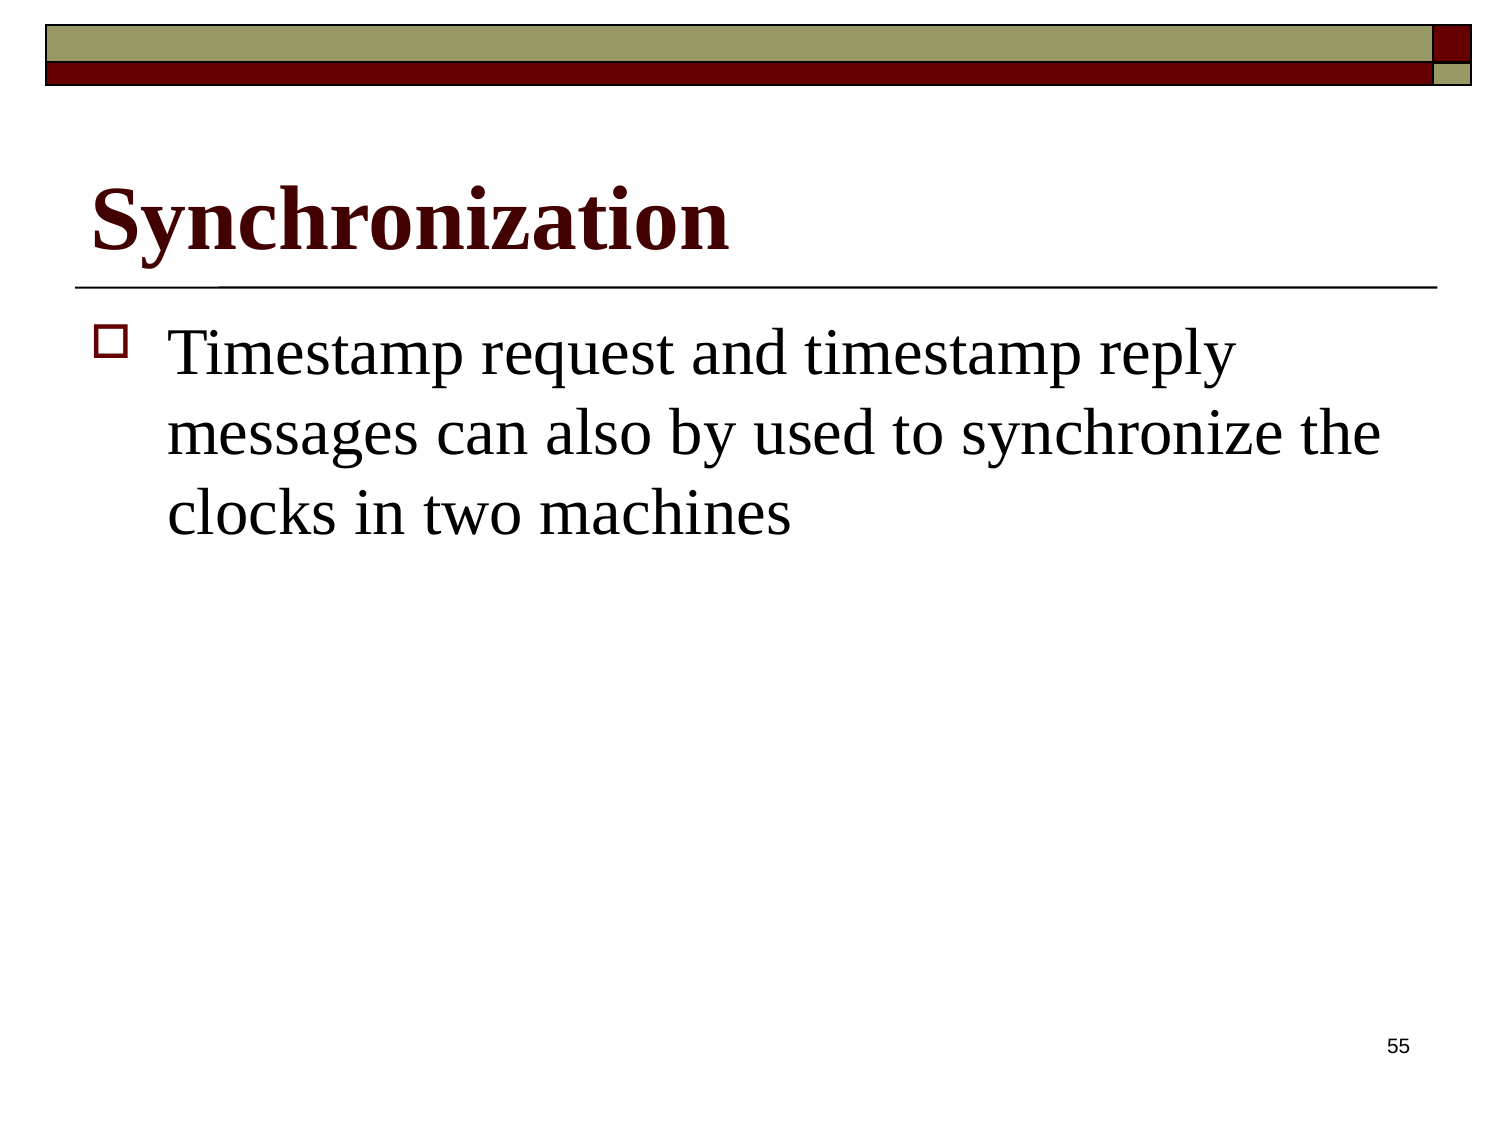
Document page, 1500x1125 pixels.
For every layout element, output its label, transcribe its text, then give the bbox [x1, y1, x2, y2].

slide_number 55 [1112, 1024, 1426, 1101]
title Synchronization [74, 87, 1426, 276]
list Timestamp request and timestamp reply messages can also by used to synchronize the clocks in two machines [74, 299, 1426, 1006]
